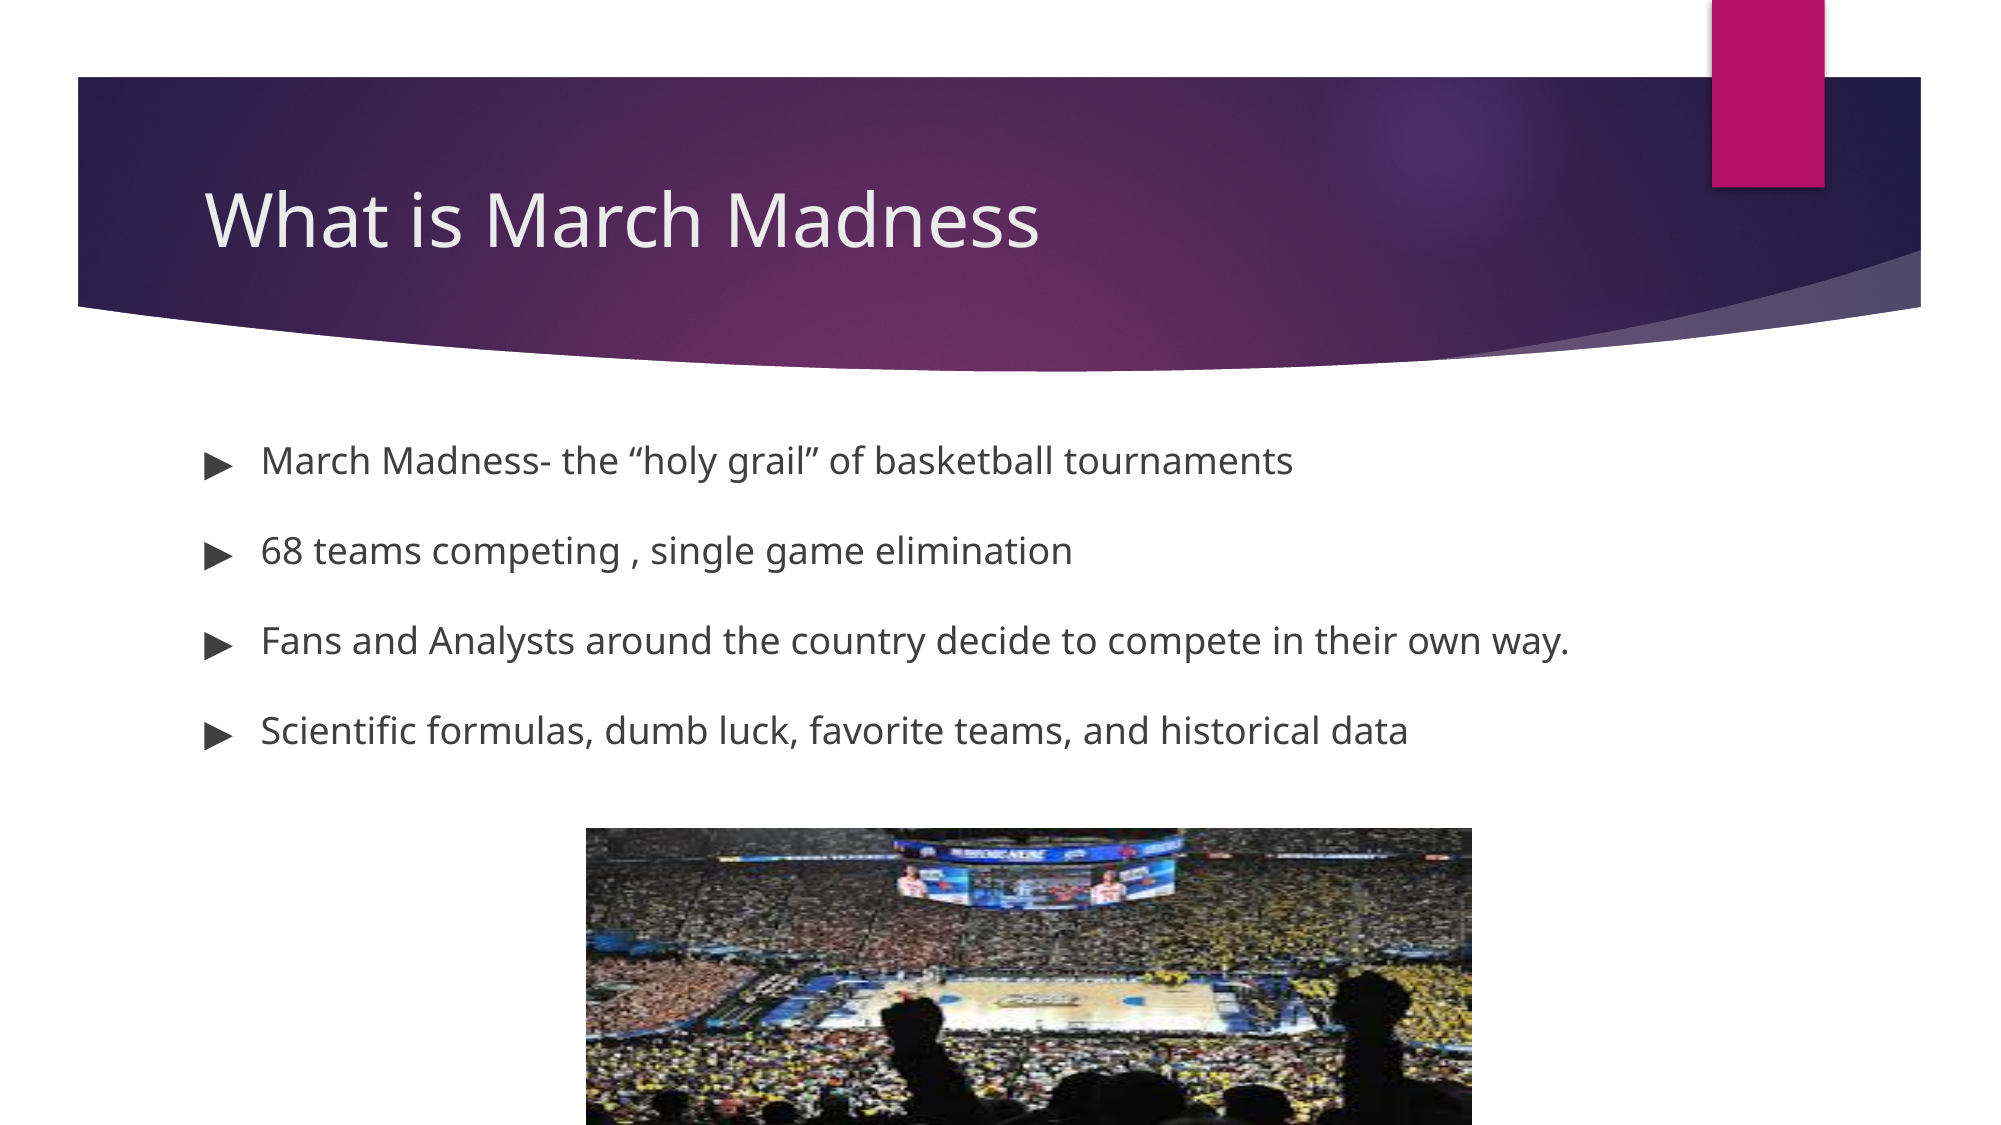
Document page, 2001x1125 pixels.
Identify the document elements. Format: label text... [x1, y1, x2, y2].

list March Madness- the “holy grail” of basketball tournaments 68 teams competing , single game elimination Fans and Analysts around the country decide to compete in their own way. Scientific formulas, dumb luck, favorite teams, and historical data [189, 429, 1638, 991]
picture [79, 78, 1920, 371]
title What is March Madness [189, 159, 1627, 276]
picture [586, 827, 1472, 1125]
